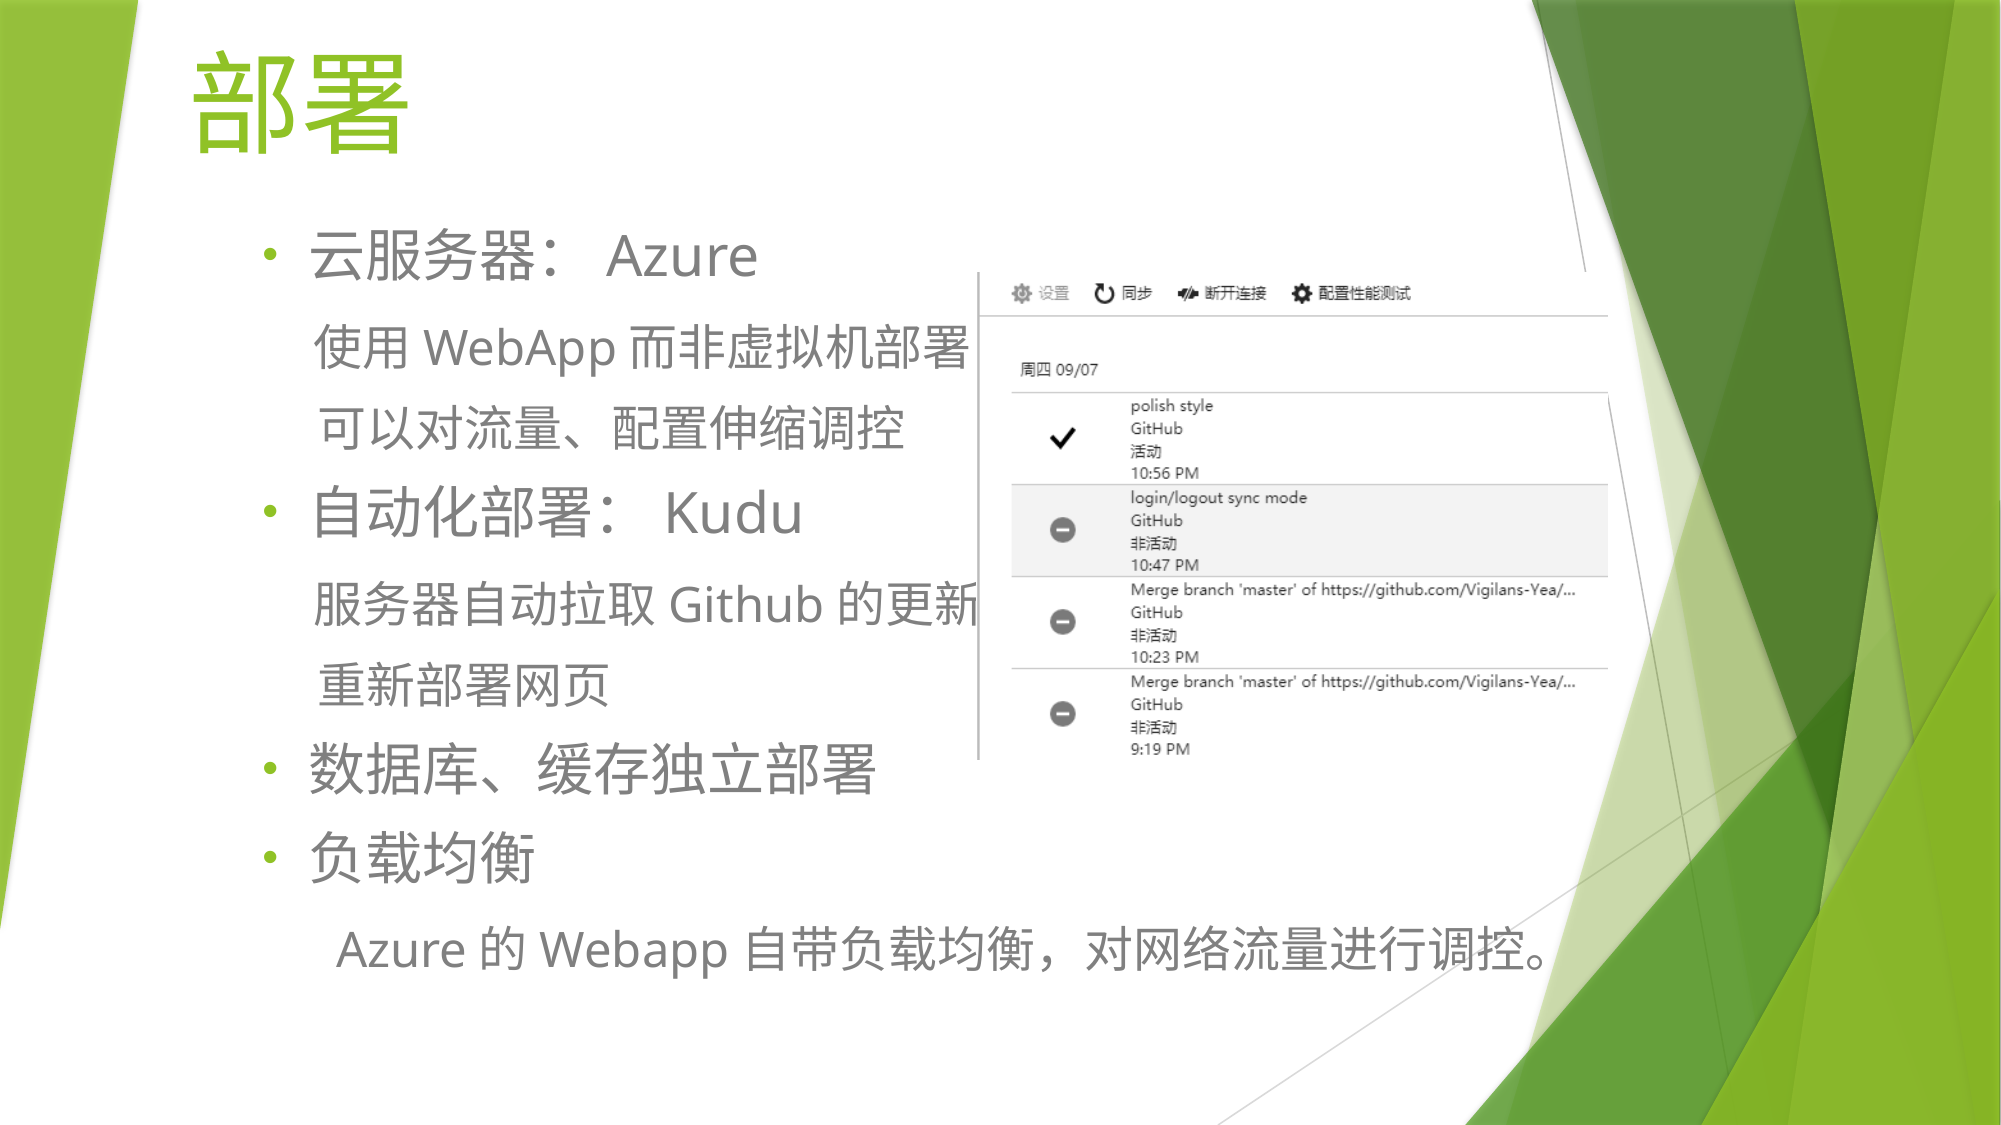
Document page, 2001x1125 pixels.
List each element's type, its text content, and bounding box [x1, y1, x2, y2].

picture [976, 271, 1608, 761]
subtitle 云服务器：Azure 使用WebApp而非虚拟机部署 可以对流量、配置伸缩调控 自动化部署：Kudu 服务器自动拉取Github的更新， 重新部署网页 数据库、缓存独立部署 负载均衡 Azure的Webapp自带负载均衡，对网络流量进行调控。 [247, 212, 1608, 990]
title 部署 [167, 21, 429, 176]
